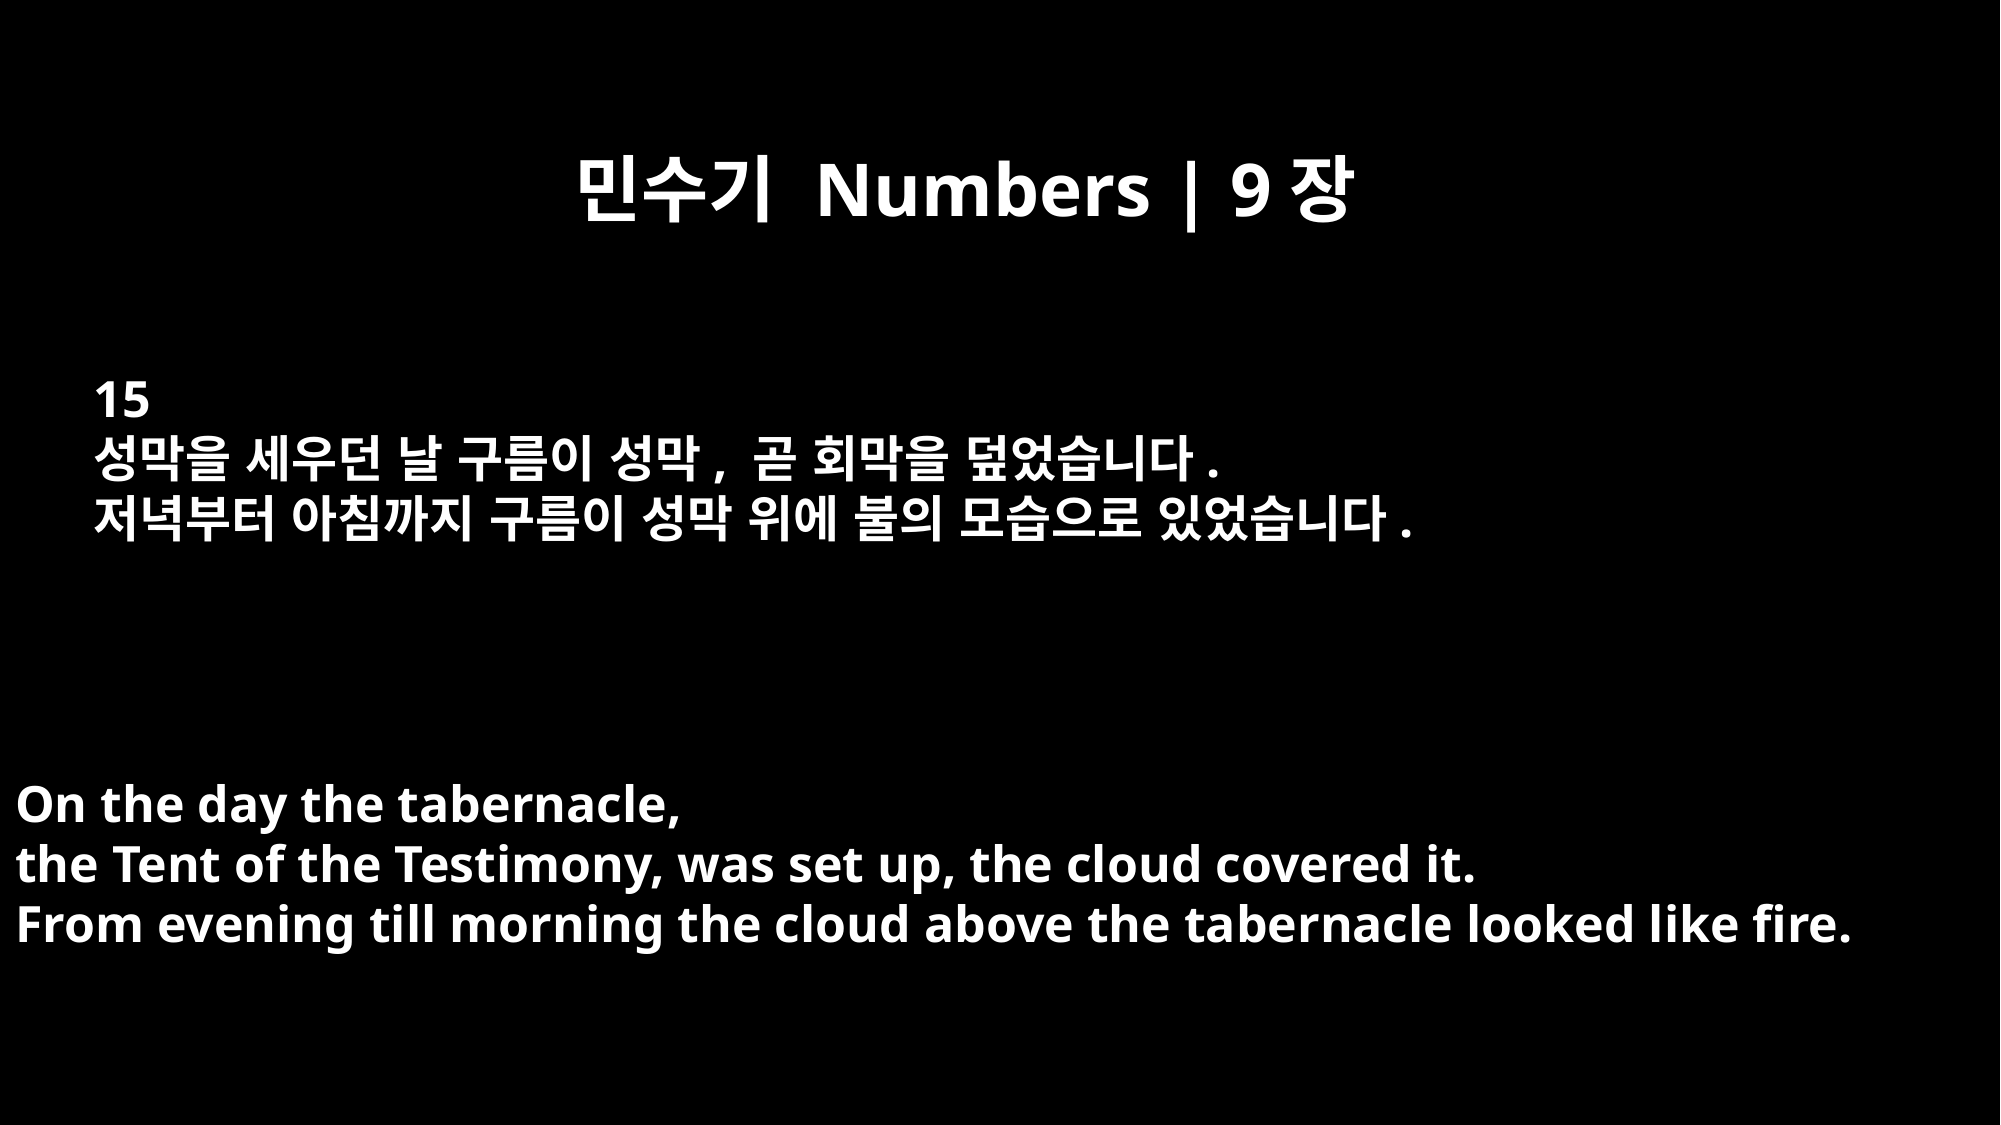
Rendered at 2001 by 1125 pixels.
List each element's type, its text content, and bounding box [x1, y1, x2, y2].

text_box 민수기 Numbers | 9장 [559, 136, 1373, 239]
text_box On the day the tabernacle, the Tent of the Testimony, was set up, the cloud covered it. From evening till morning the cloud above the tabernacle looked like fire. [0, 764, 1869, 960]
text_box 15 성막을 세우던 날 구름이 성막, 곧 회막을 덮었습니다. 저녁부터 아침까지 구름이 성막 위에 불의 모습으로 있었습니다. [78, 359, 1429, 555]
